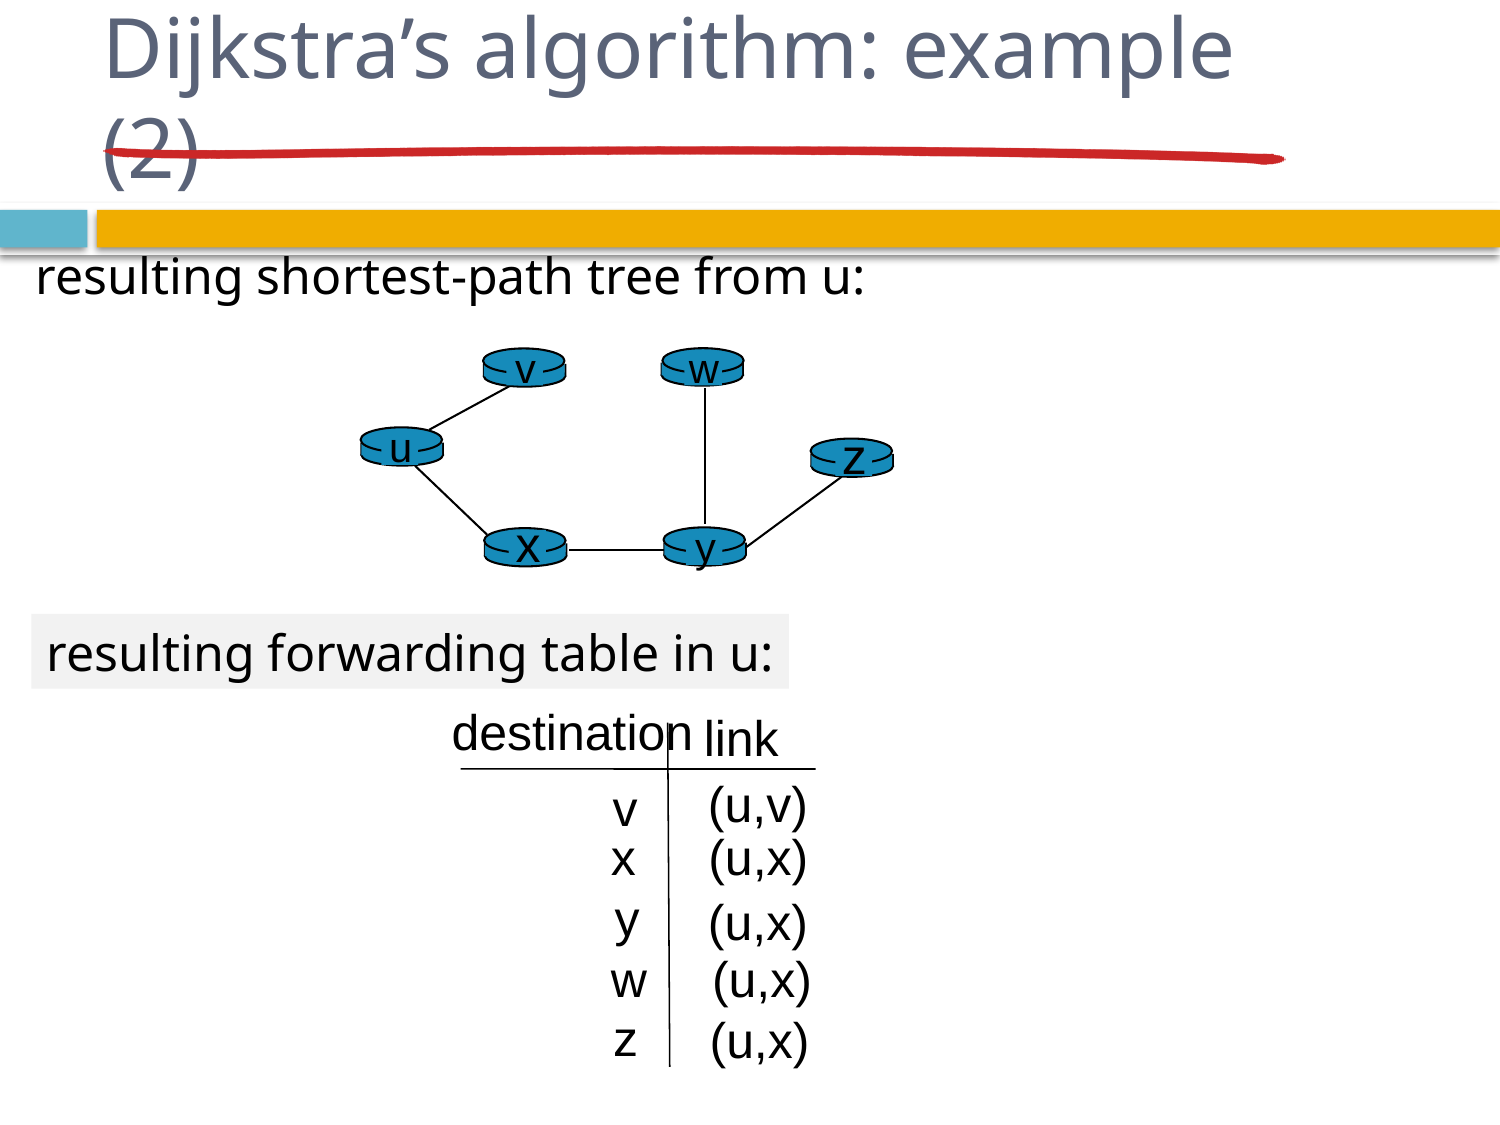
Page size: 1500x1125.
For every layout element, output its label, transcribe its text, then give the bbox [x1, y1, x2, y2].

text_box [360, 333, 894, 581]
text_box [434, 693, 829, 1078]
picture [98, 140, 1299, 170]
title Dijkstra’s algorithm: example (2) [87, 24, 1363, 165]
text_box resulting forwarding table in u: [31, 613, 789, 689]
text_box resulting shortest-path tree from u: [20, 237, 882, 313]
